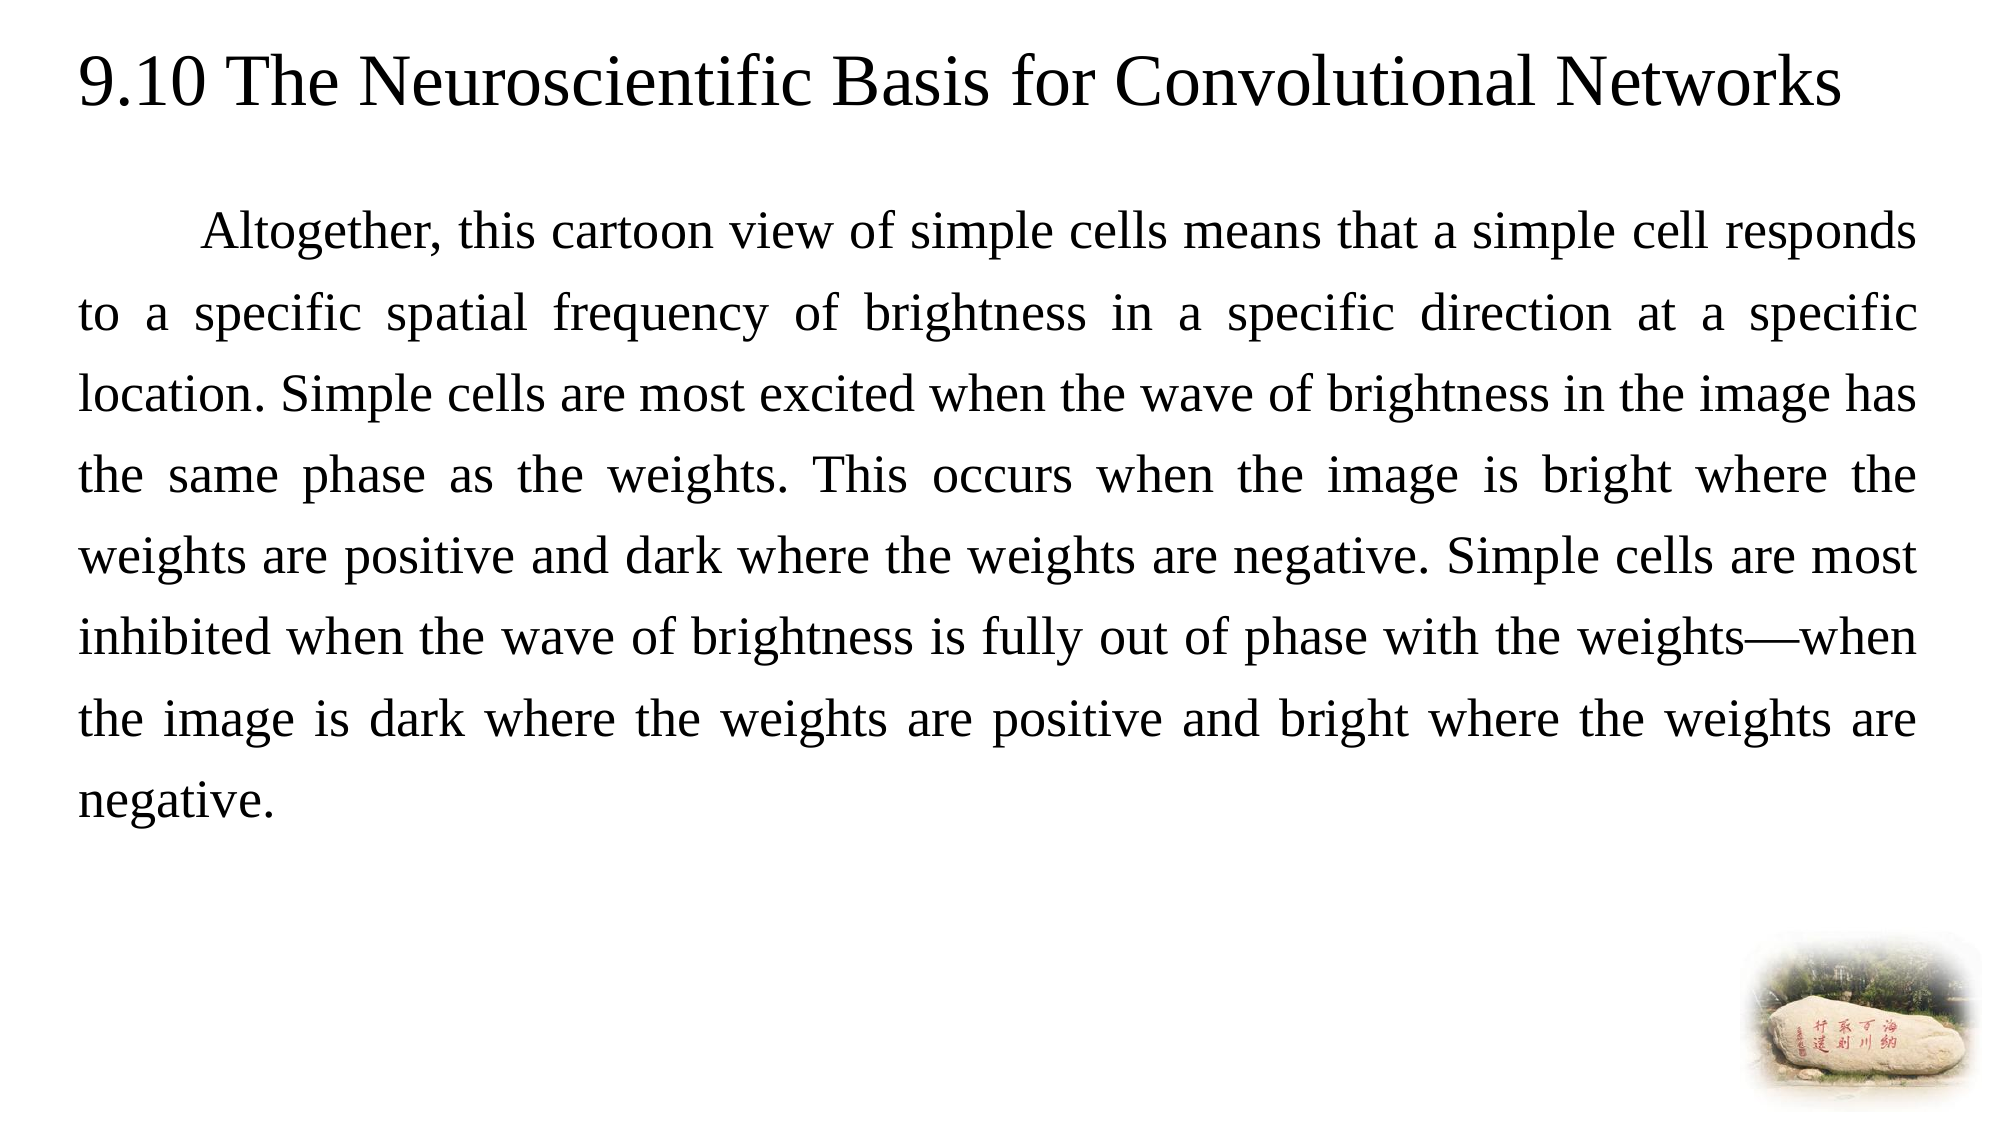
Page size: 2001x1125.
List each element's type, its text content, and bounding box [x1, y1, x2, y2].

list Altogether, this cartoon view of simple cells means that a simple cell responds to a specific spatial frequency of brightness in a specific direction at a specific location. Simple cells are most excited when the wave of brightness in the image has the same phase as the weights. This occurs when the image is bright where the weights are positive and dark where the weights are negative. Simple cells are most inhibited when the wave of brightness is fully out of phase with the weights—when the image is dark where the weights are positive and bright where the weights are negative. [63, 171, 1936, 1014]
picture [1740, 927, 1985, 1112]
title 9.10 The Neuroscientific Basis for Convolutional Networks [63, 21, 1936, 142]
